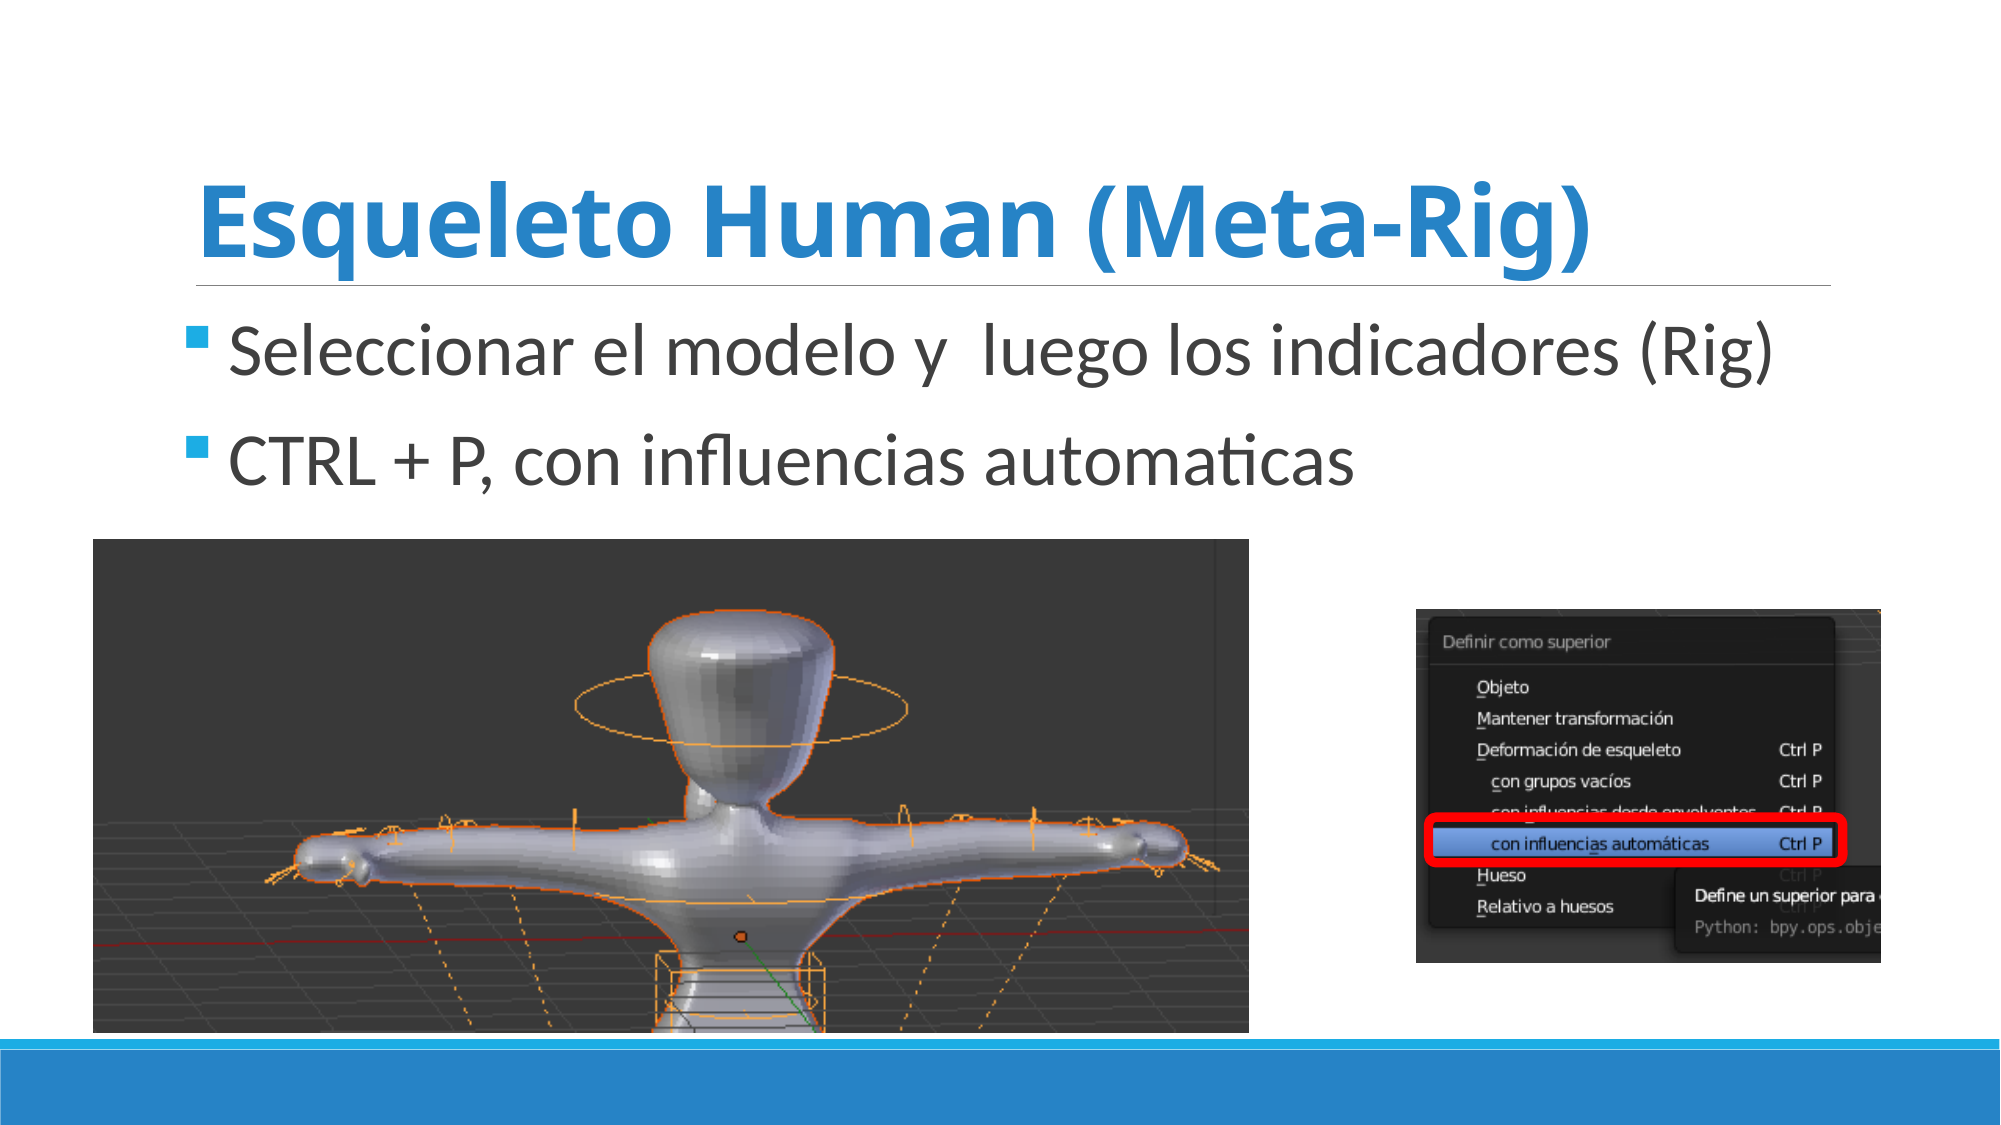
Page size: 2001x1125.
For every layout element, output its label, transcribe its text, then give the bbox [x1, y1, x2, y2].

title Esqueleto Human (Meta-Rig) [180, 47, 1830, 285]
picture [1415, 609, 1881, 964]
list Seleccionar el modelo y luego los indicadores (Rig) CTRL + P, con influencias automaticas [180, 302, 1915, 963]
picture [93, 538, 1250, 1034]
